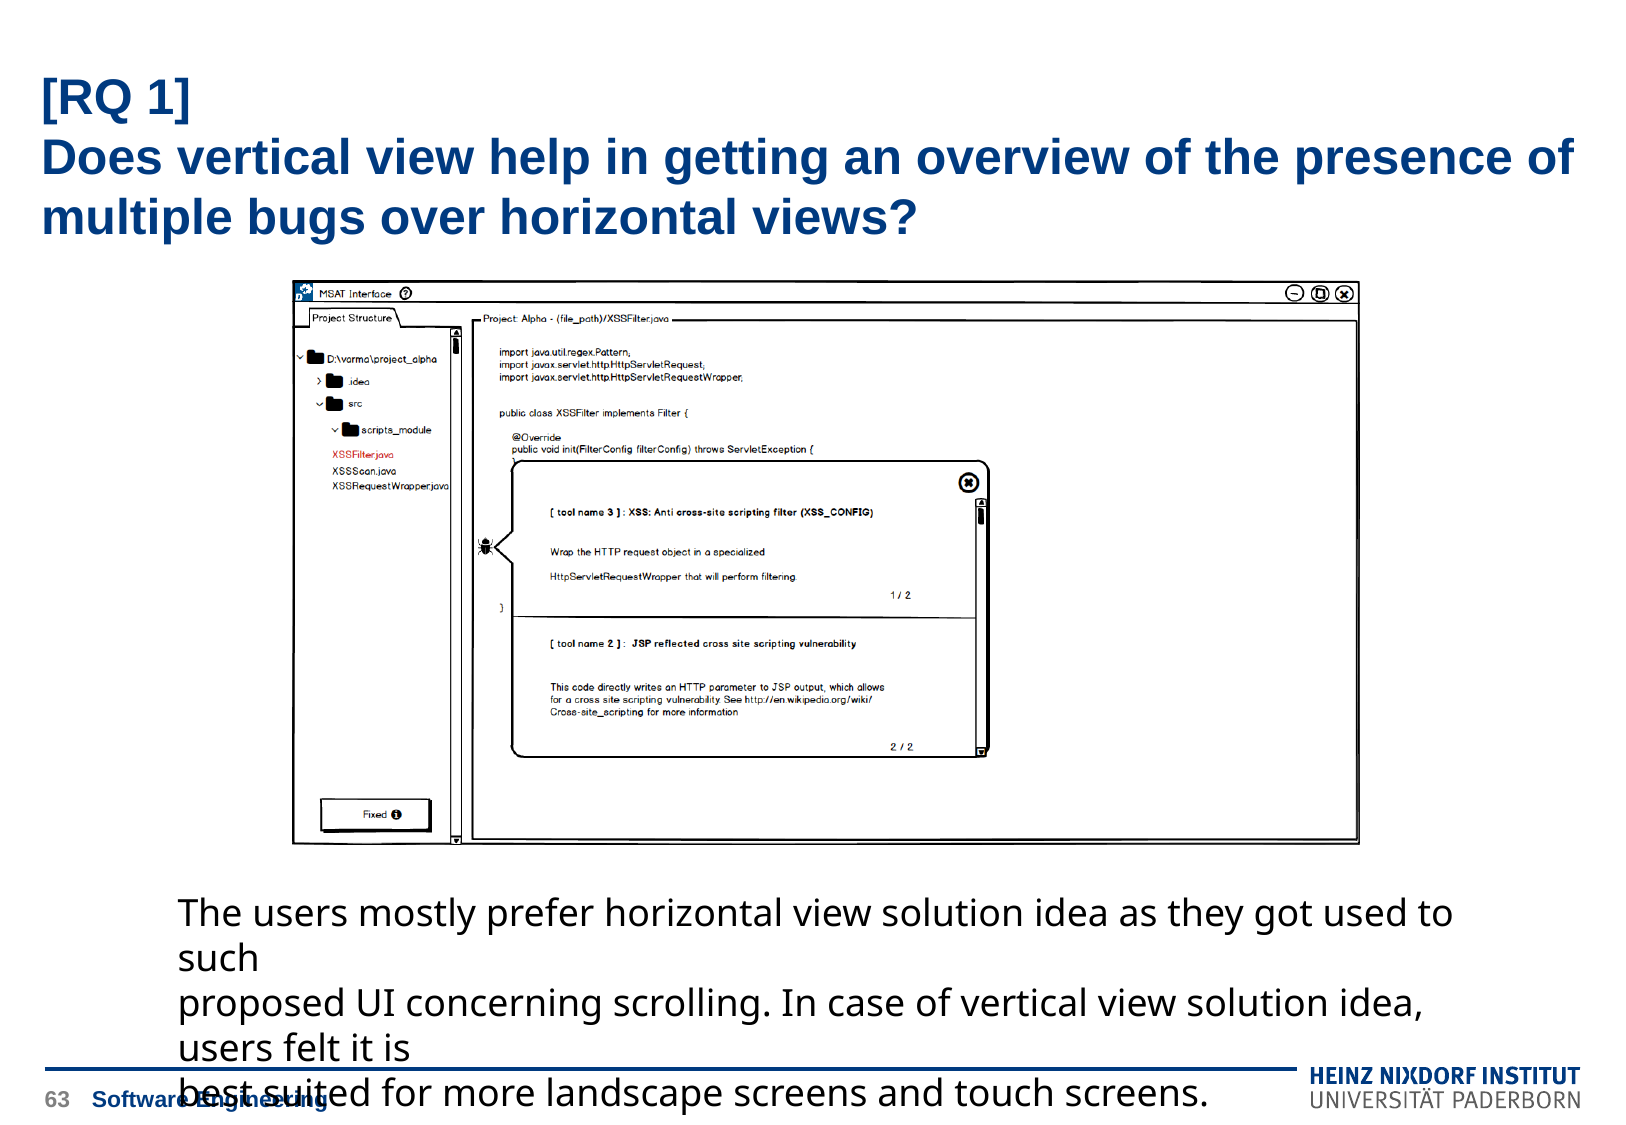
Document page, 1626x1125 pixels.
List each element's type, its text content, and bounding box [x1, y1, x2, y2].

footer Software Engineering [104, 1079, 162, 1118]
title [RQ 1] Does vertical view help in getting an overview of the presence of multiple bugs over horizontal views? [41, 66, 1578, 244]
slide_number 63 [44, 1079, 104, 1118]
picture [292, 280, 1361, 845]
text_box The users mostly prefer horizontal view solution idea as they got used to such proposed UI concerning scrolling. In case of vertical view solution idea, users felt it is best suited for more landscape screens and touch screens. [162, 881, 1545, 1122]
